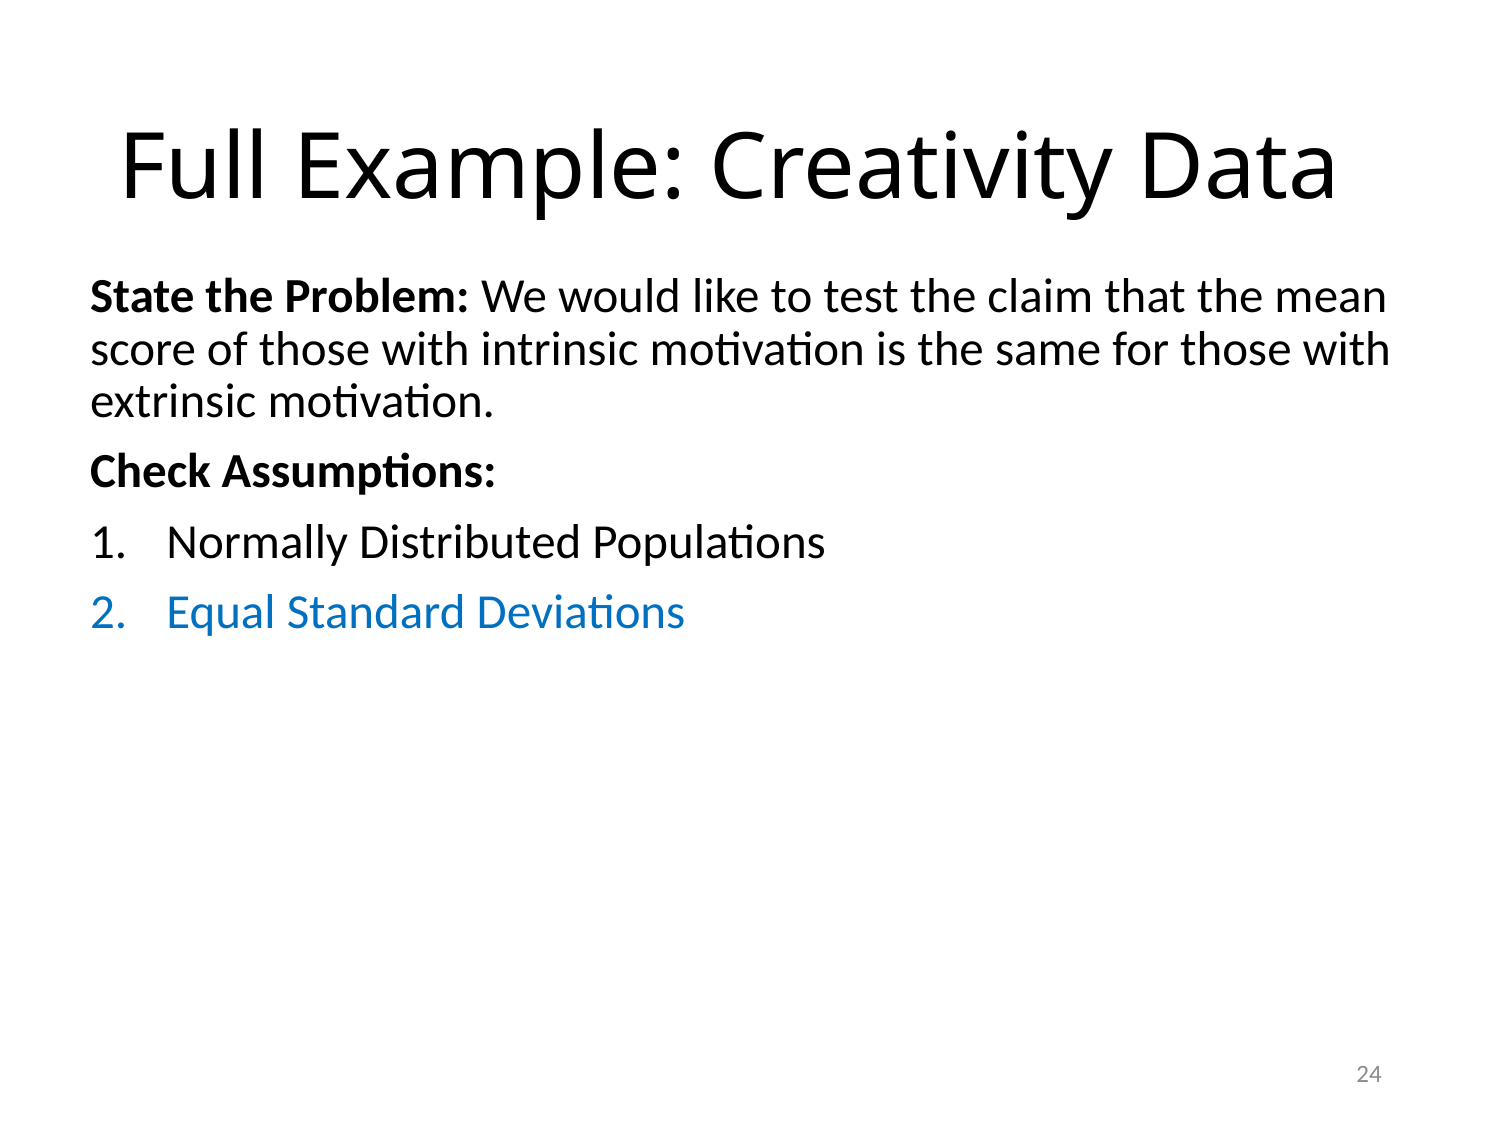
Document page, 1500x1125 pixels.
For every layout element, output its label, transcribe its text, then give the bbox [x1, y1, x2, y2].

slide_number 24 [1059, 1042, 1397, 1103]
list State the Problem: We would like to test the claim that the mean score of those with intrinsic motivation is the same for those with extrinsic motivation. Check Assumptions: Normally Distributed Populations Equal Standard Deviations [75, 262, 1425, 650]
title Full Example: Creativity Data [103, 59, 1397, 262]
